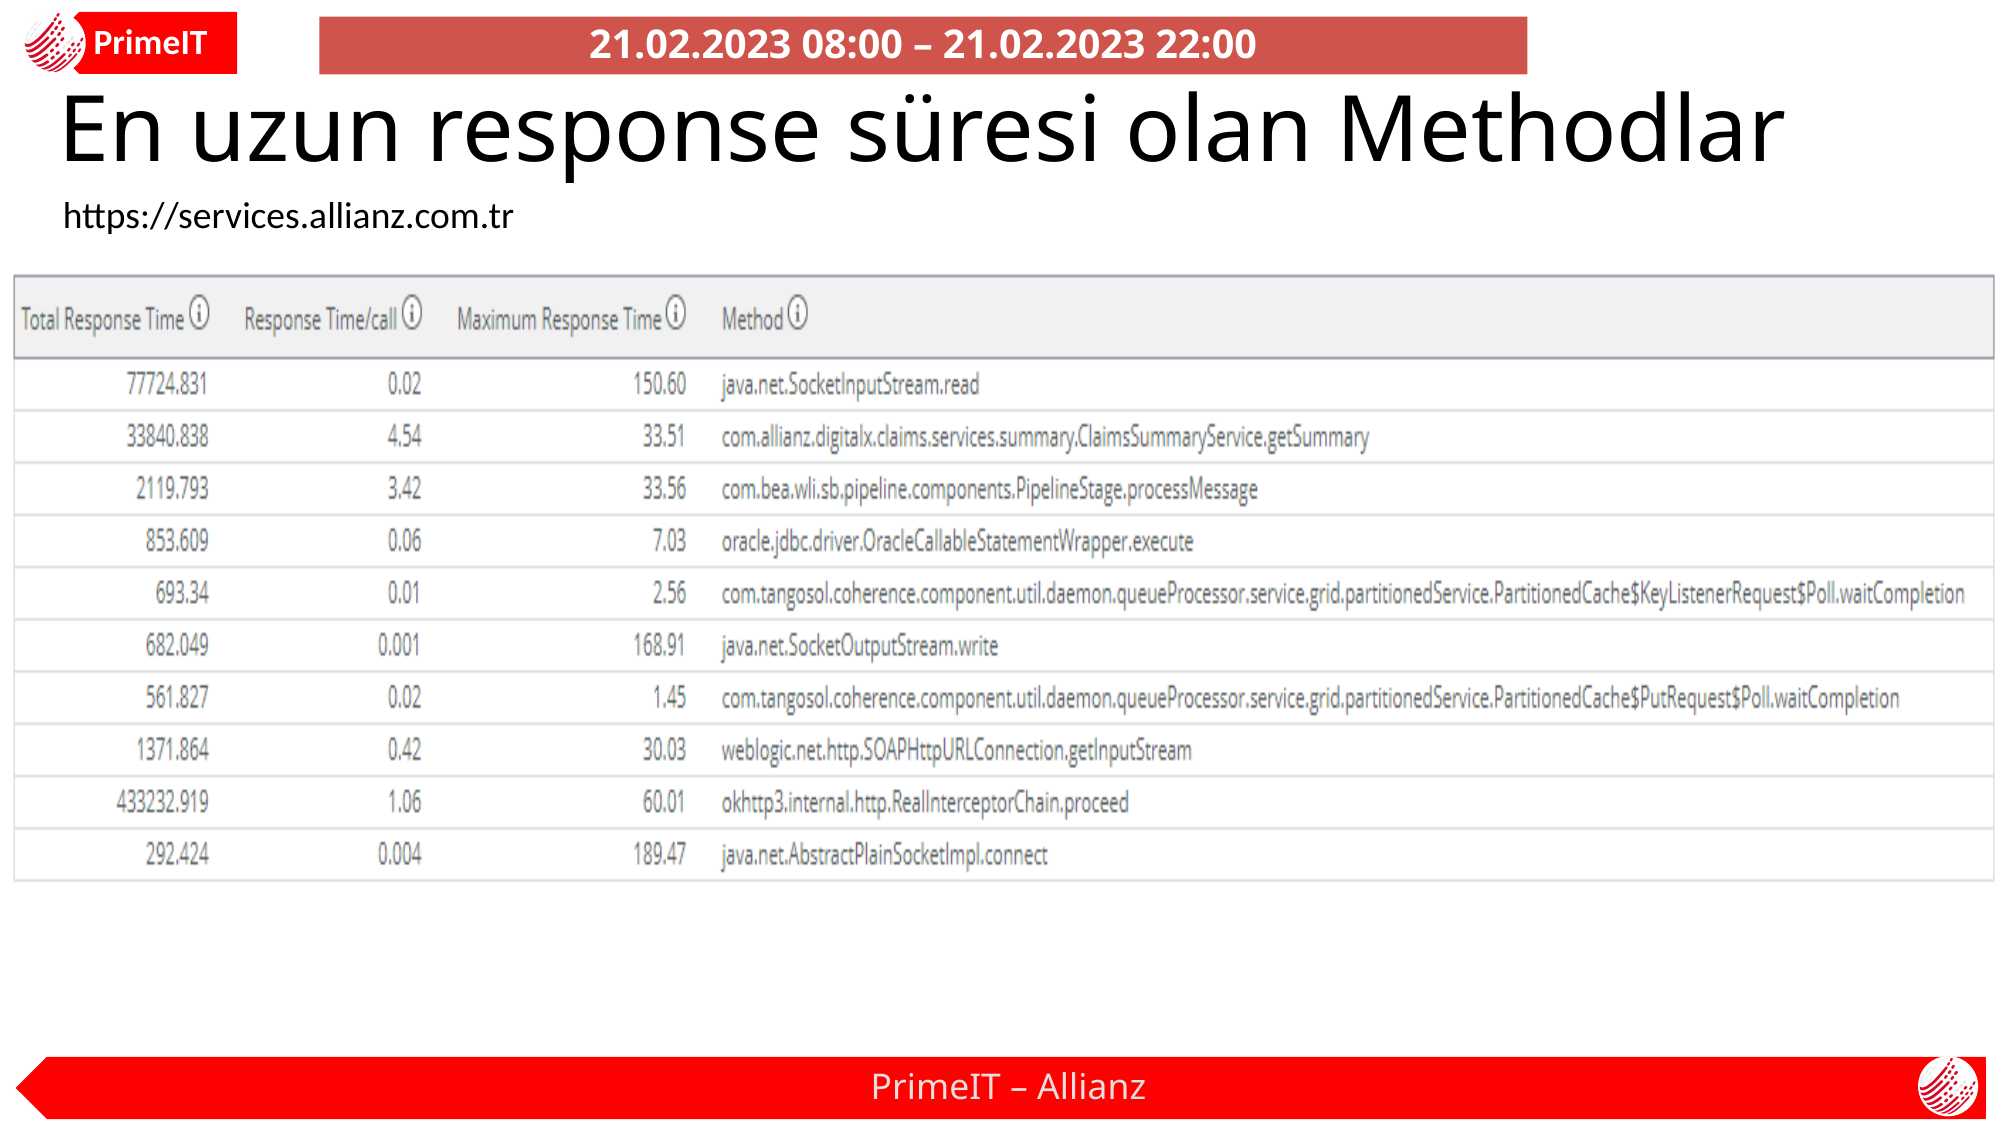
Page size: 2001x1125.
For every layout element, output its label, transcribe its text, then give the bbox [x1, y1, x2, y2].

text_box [23, 11, 238, 75]
text_box https://services.allianz.com.tr [48, 183, 804, 244]
picture [8, 268, 2000, 900]
text_box 21.02.2023 08:00 – 21.02.2023 22:00 [319, 16, 1528, 75]
text_box En uzun response süresi olan Methodlar [0, 75, 1847, 201]
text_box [15, 1056, 1986, 1120]
